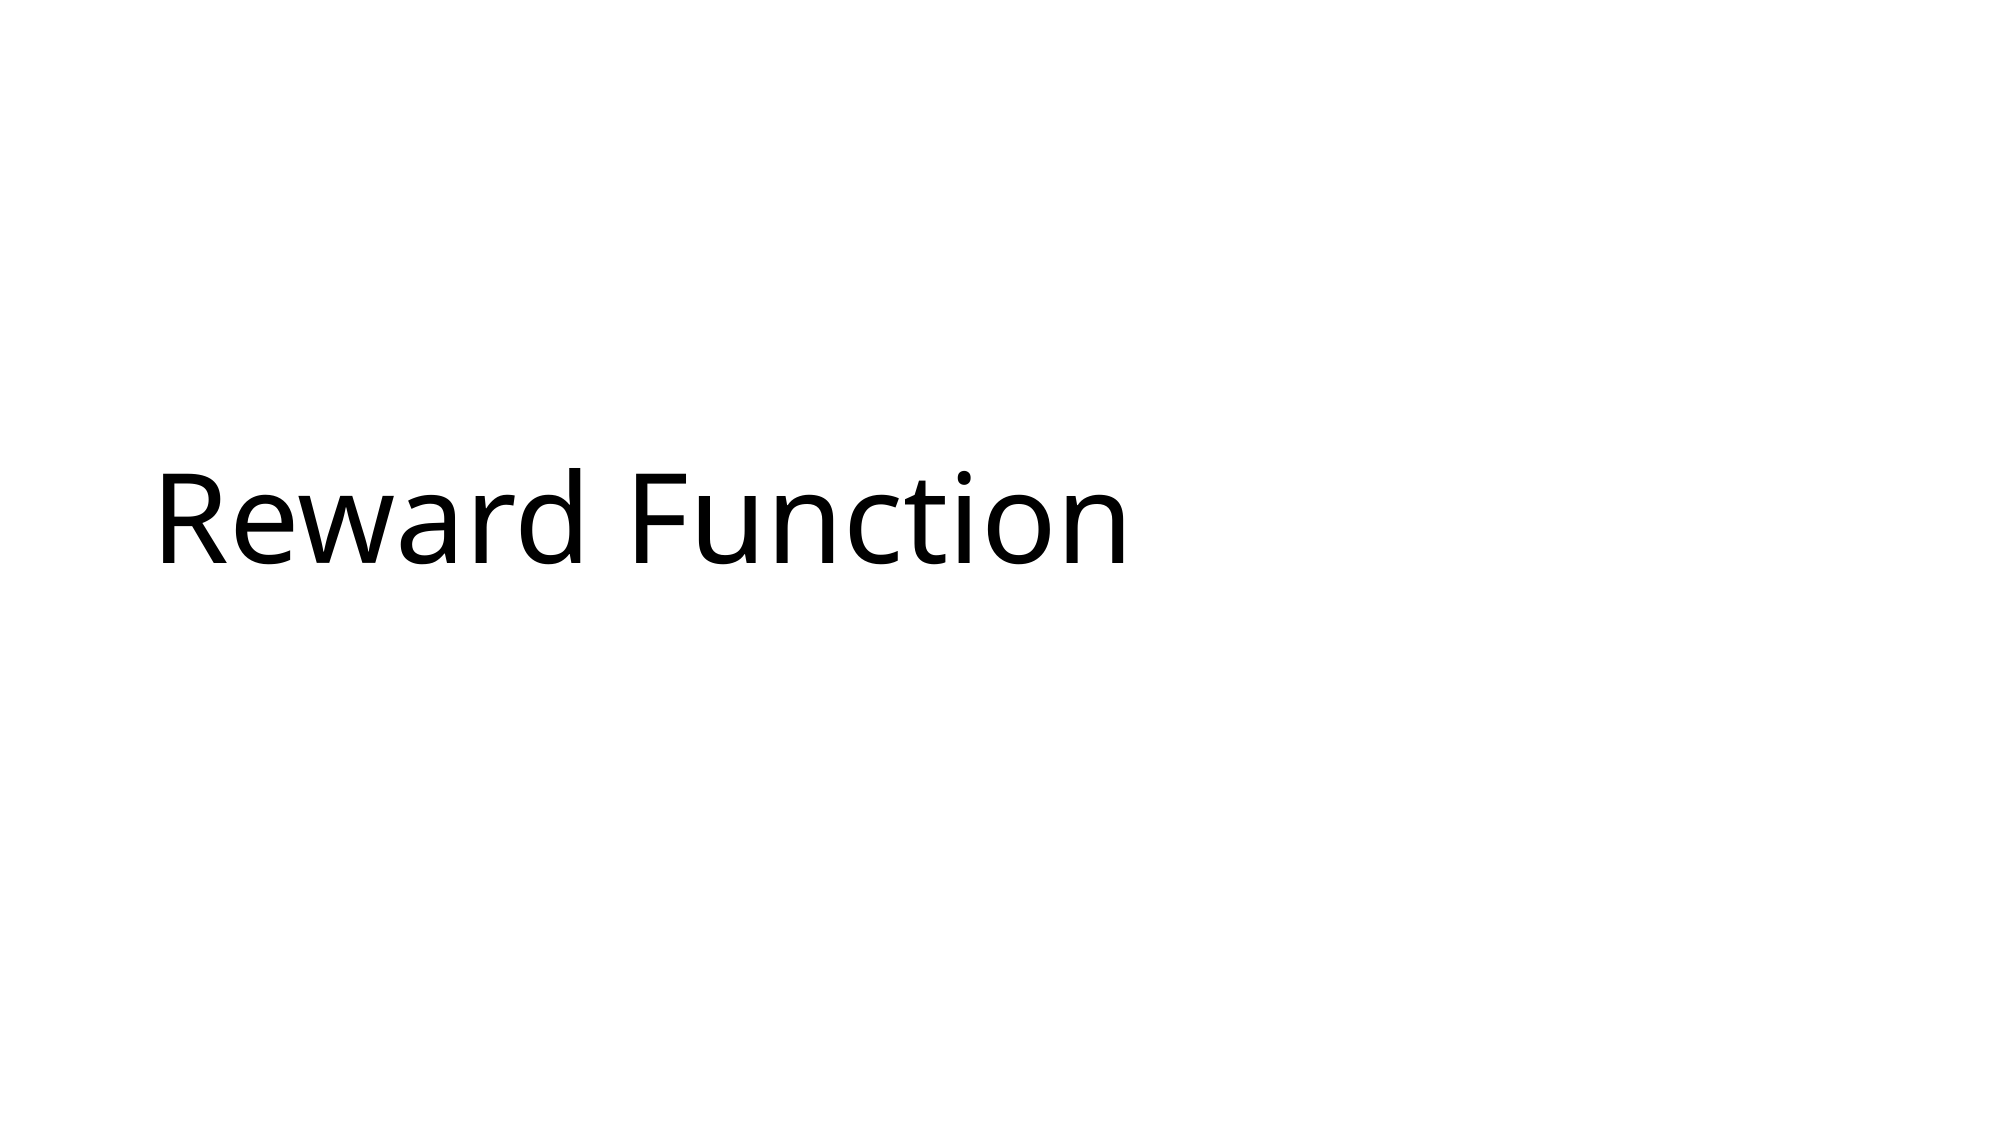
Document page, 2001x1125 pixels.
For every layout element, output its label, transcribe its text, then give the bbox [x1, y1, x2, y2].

title Reward Function [136, 280, 1862, 749]
